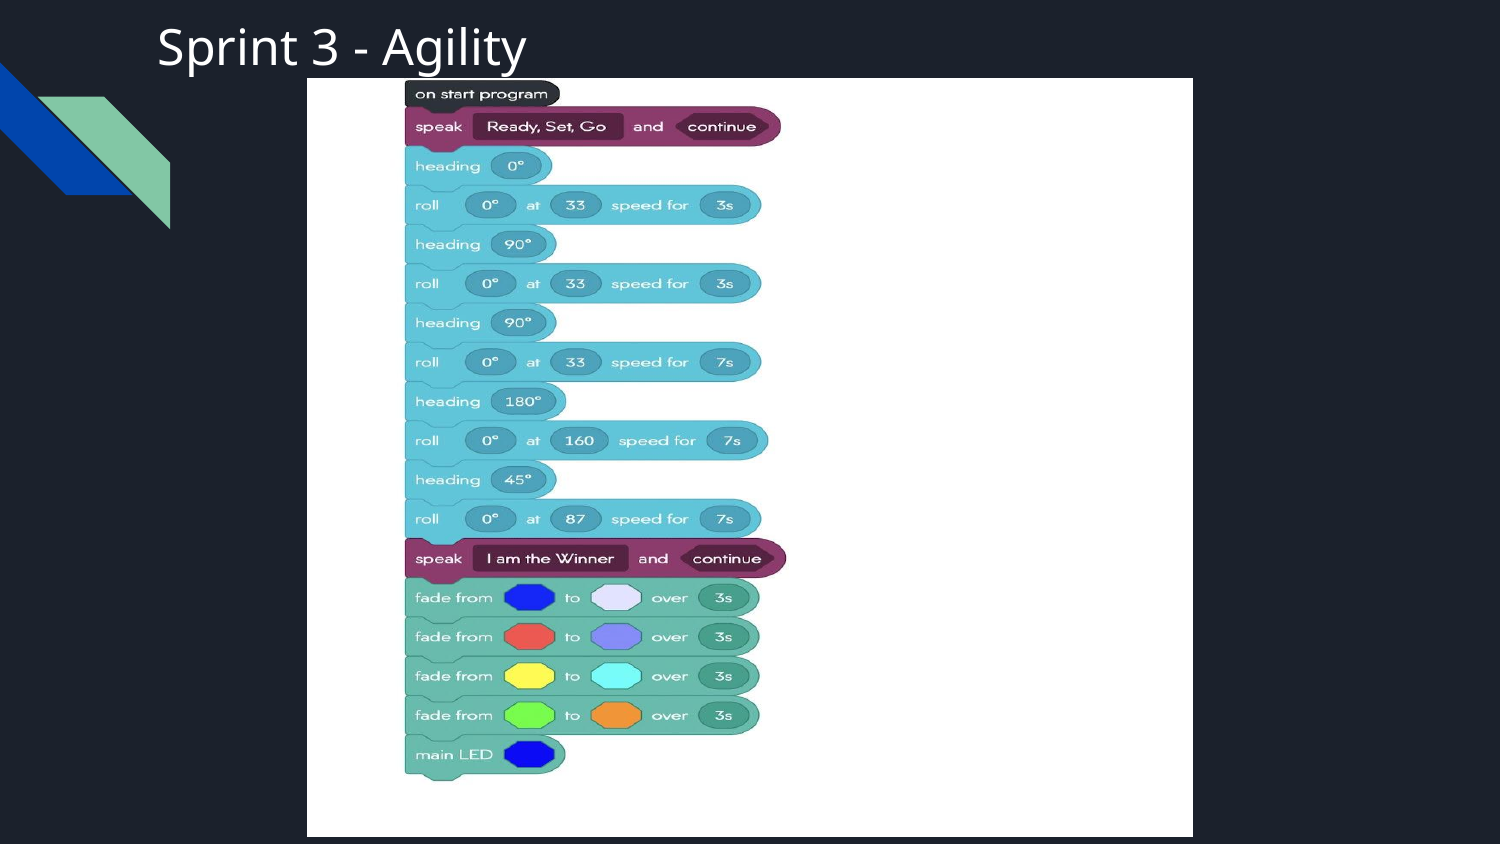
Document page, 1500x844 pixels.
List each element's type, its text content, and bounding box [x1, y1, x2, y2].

picture [307, 77, 1193, 837]
title Sprint 3 - Agility [142, 0, 1298, 150]
